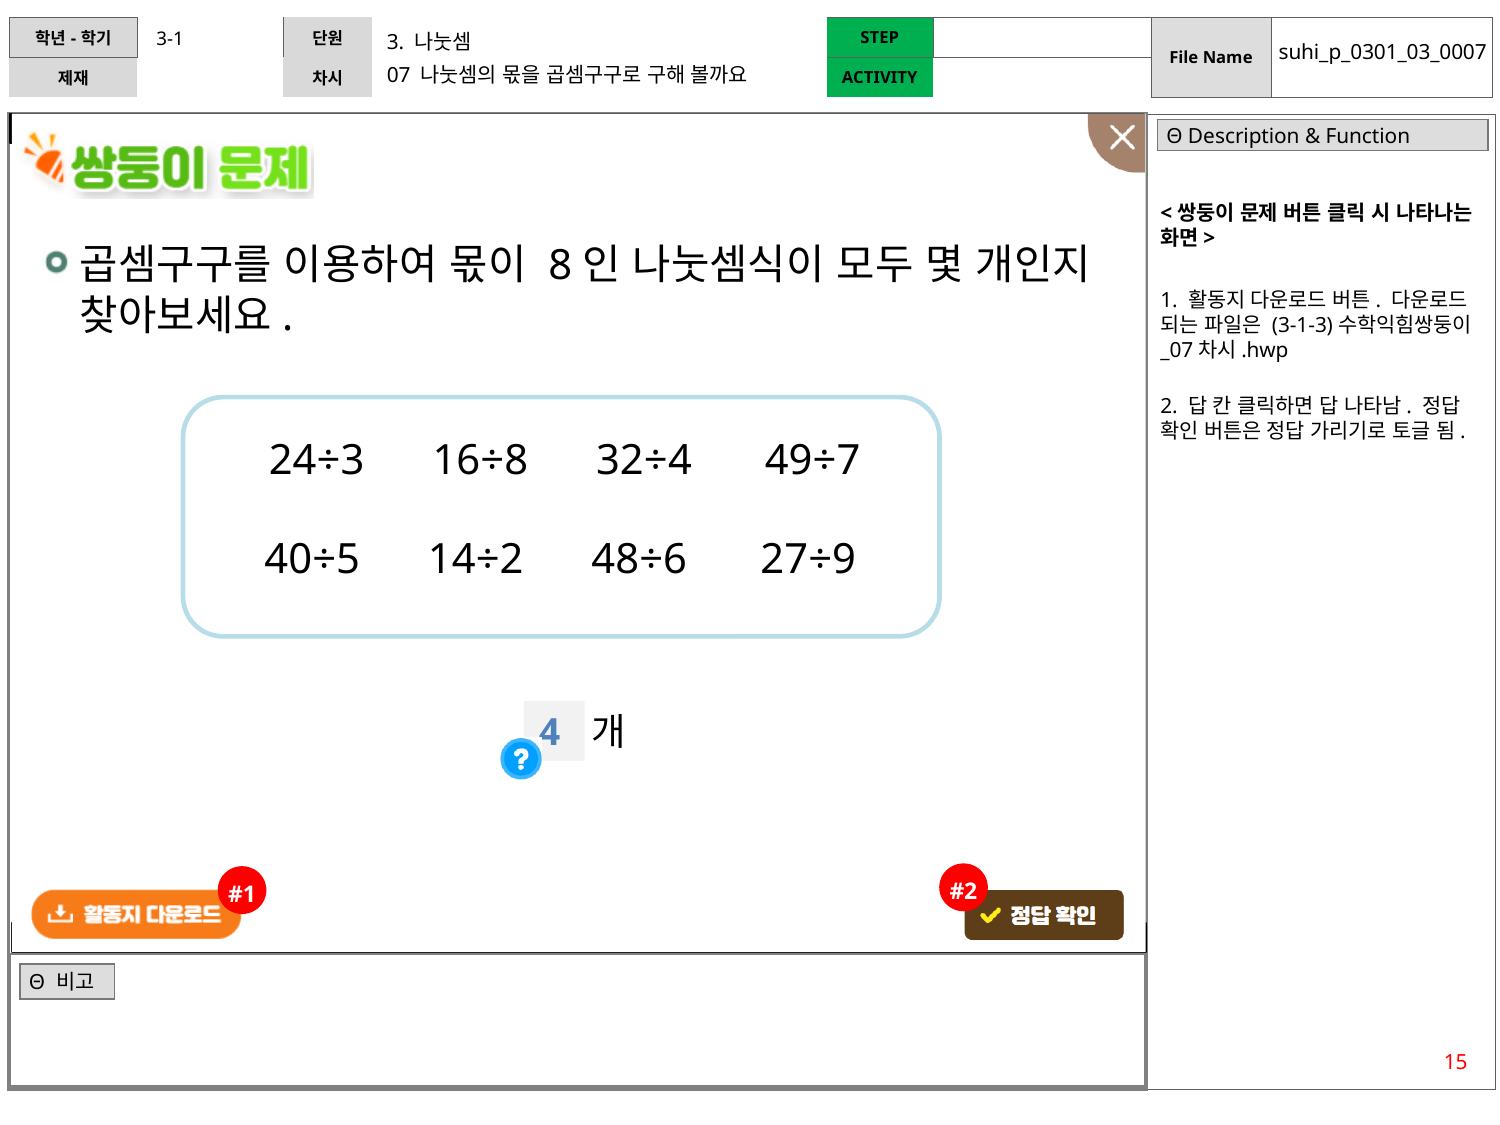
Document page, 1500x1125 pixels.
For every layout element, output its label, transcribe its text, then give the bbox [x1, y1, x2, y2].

picture [30, 887, 243, 941]
picture [499, 736, 542, 780]
text_box 27÷9 [745, 523, 910, 589]
text_box 07 나눗셈의 몫을 곱셈구구로 구해 볼까요 [372, 54, 808, 96]
text_box 개 [576, 701, 698, 761]
text_box 16÷8 [417, 425, 581, 491]
text_box [180, 394, 942, 639]
text_box 24÷3 [254, 425, 417, 491]
text_box 48÷6 [576, 523, 741, 589]
text_box 곱셈구구를 이용하여 몫이 8인 나눗셈식이 모두 몇 개인지 찾아보세요. [64, 231, 1176, 346]
text_box 4 [523, 701, 576, 761]
text_box 14÷2 [413, 523, 576, 589]
text_box <쌍둥이 문제 버튼 클릭 시 나타나는 화면> 1. 활동지 다운로드 버튼. 다운로드 되는 파일은 (3-1-3)수학익힘쌍둥이_07차시.hwp 2. 답 칸 클릭하면 답 나타남. 정답 확인 버튼은 정답 가리기로 토글 됨. [1145, 160, 1500, 482]
text_box #2 [937, 861, 990, 913]
text_box 3. 나눗셈 [372, 21, 715, 54]
text_box suhi_p_0301_03_0007 [1263, 30, 1500, 71]
text_box 49÷7 [750, 425, 914, 491]
picture [17, 126, 314, 199]
picture [1084, 113, 1145, 173]
text_box 3-1 [141, 18, 284, 55]
table_header Θ Description & Function [1158, 120, 1487, 150]
text_box #1 [216, 864, 269, 916]
text_box [10, 111, 1148, 954]
text_box 40÷5 [249, 523, 413, 589]
text_box 32÷4 [581, 425, 745, 491]
picture [963, 887, 1126, 941]
picture [42, 243, 72, 279]
